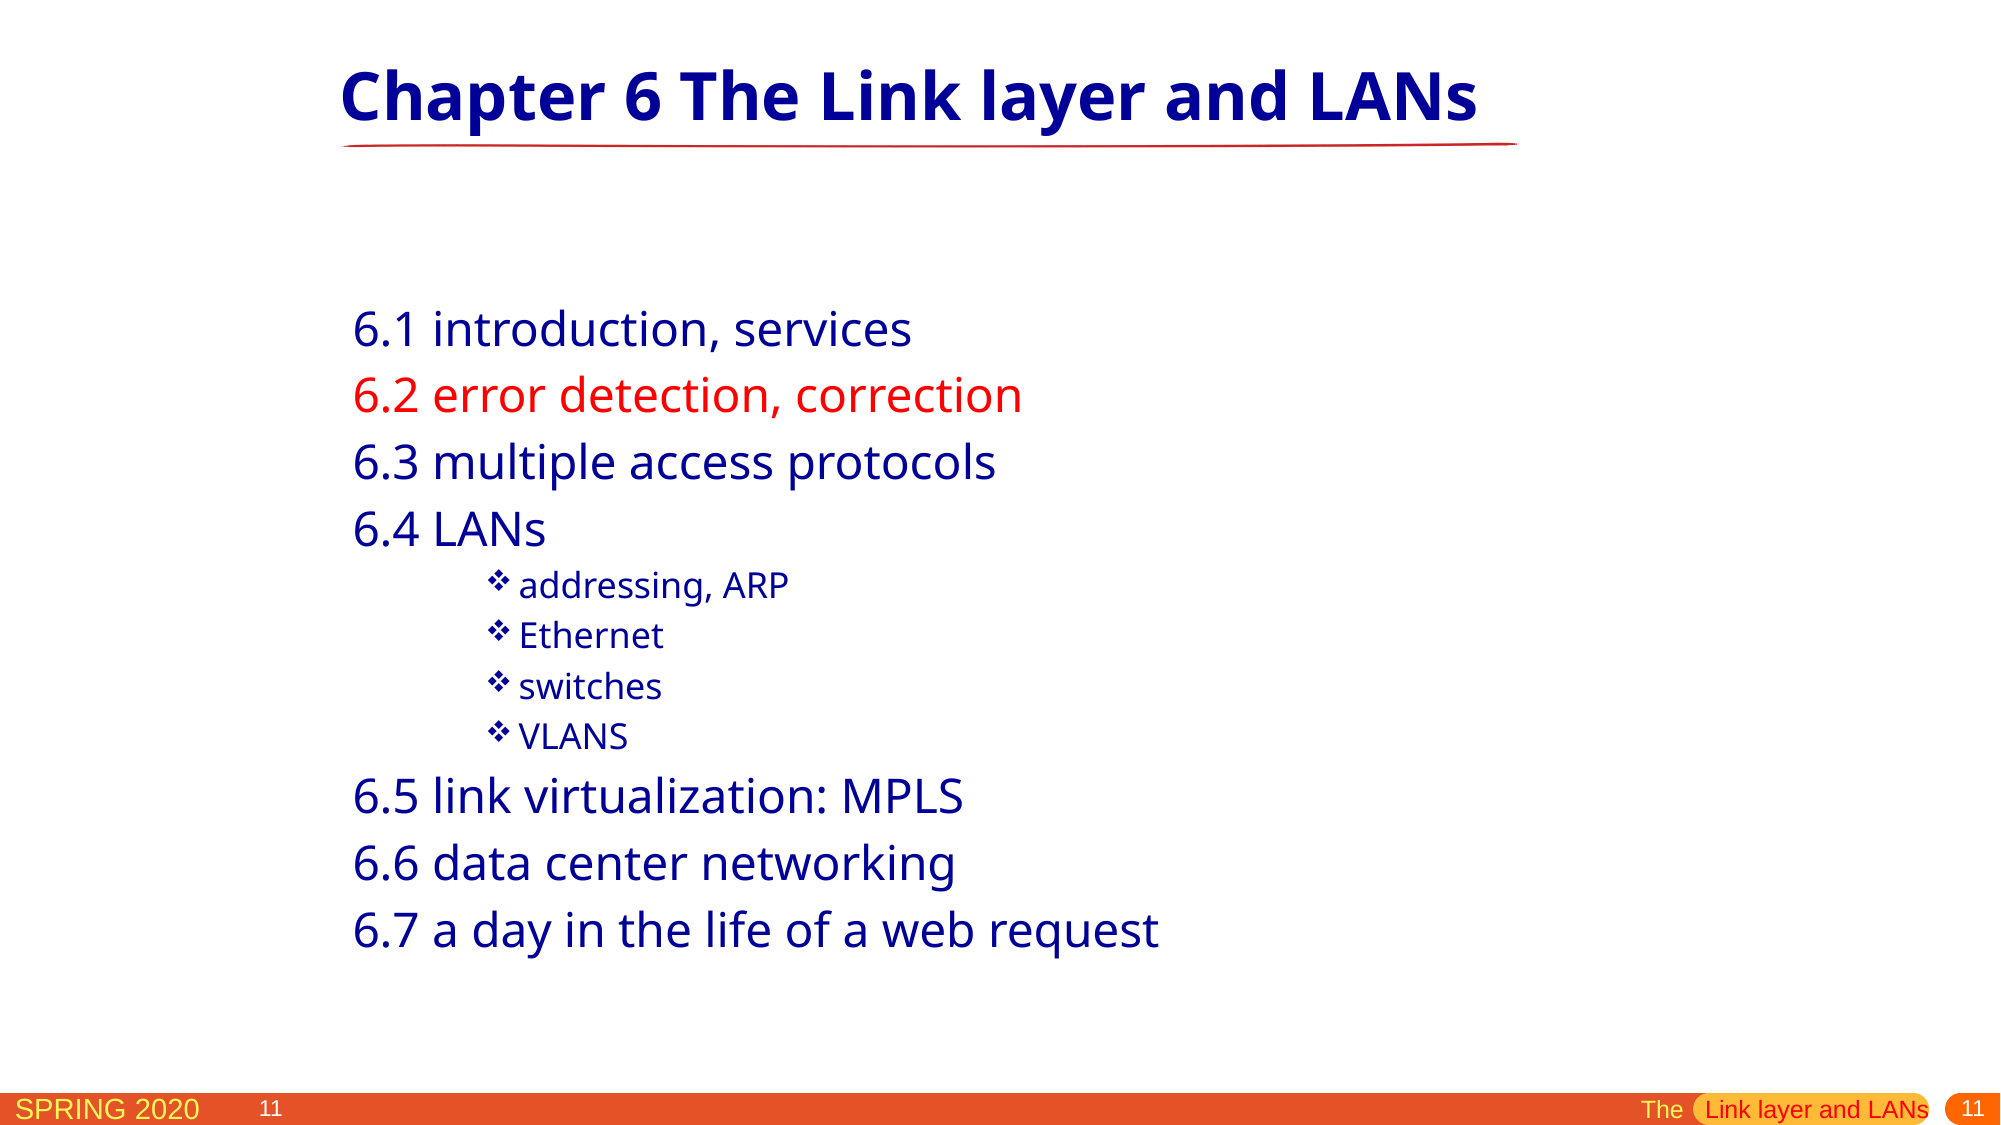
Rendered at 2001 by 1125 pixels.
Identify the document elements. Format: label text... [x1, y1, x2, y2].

text_box Chapter 6 The Link layer and LANs [324, 0, 1600, 188]
text_box The Link layer and LANs [1626, 1086, 2000, 1125]
list 6.1 introduction, services 6.2 error detection, correction 6.3 multiple access protocols 6.4 LANs addressing, ARP Ethernet switches VLANS 6.5 link virtualization: MPLS 6.6 data center networking 6.7 a day in the life of a web request [337, 290, 1850, 967]
picture [337, 141, 1532, 150]
